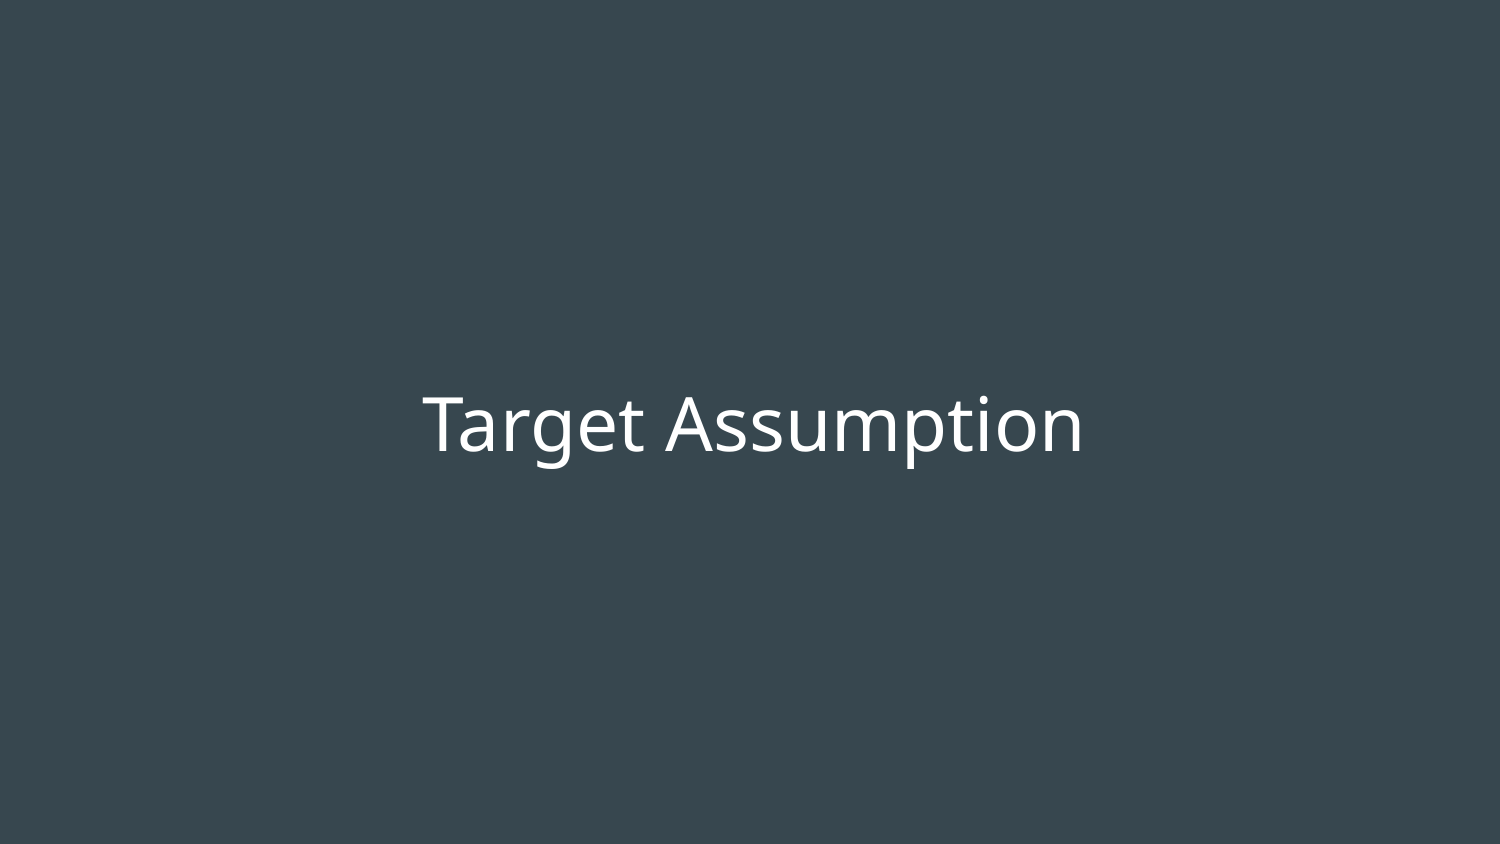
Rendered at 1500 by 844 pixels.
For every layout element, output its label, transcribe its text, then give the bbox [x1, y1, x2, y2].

title Target Assumption [110, 351, 1399, 493]
